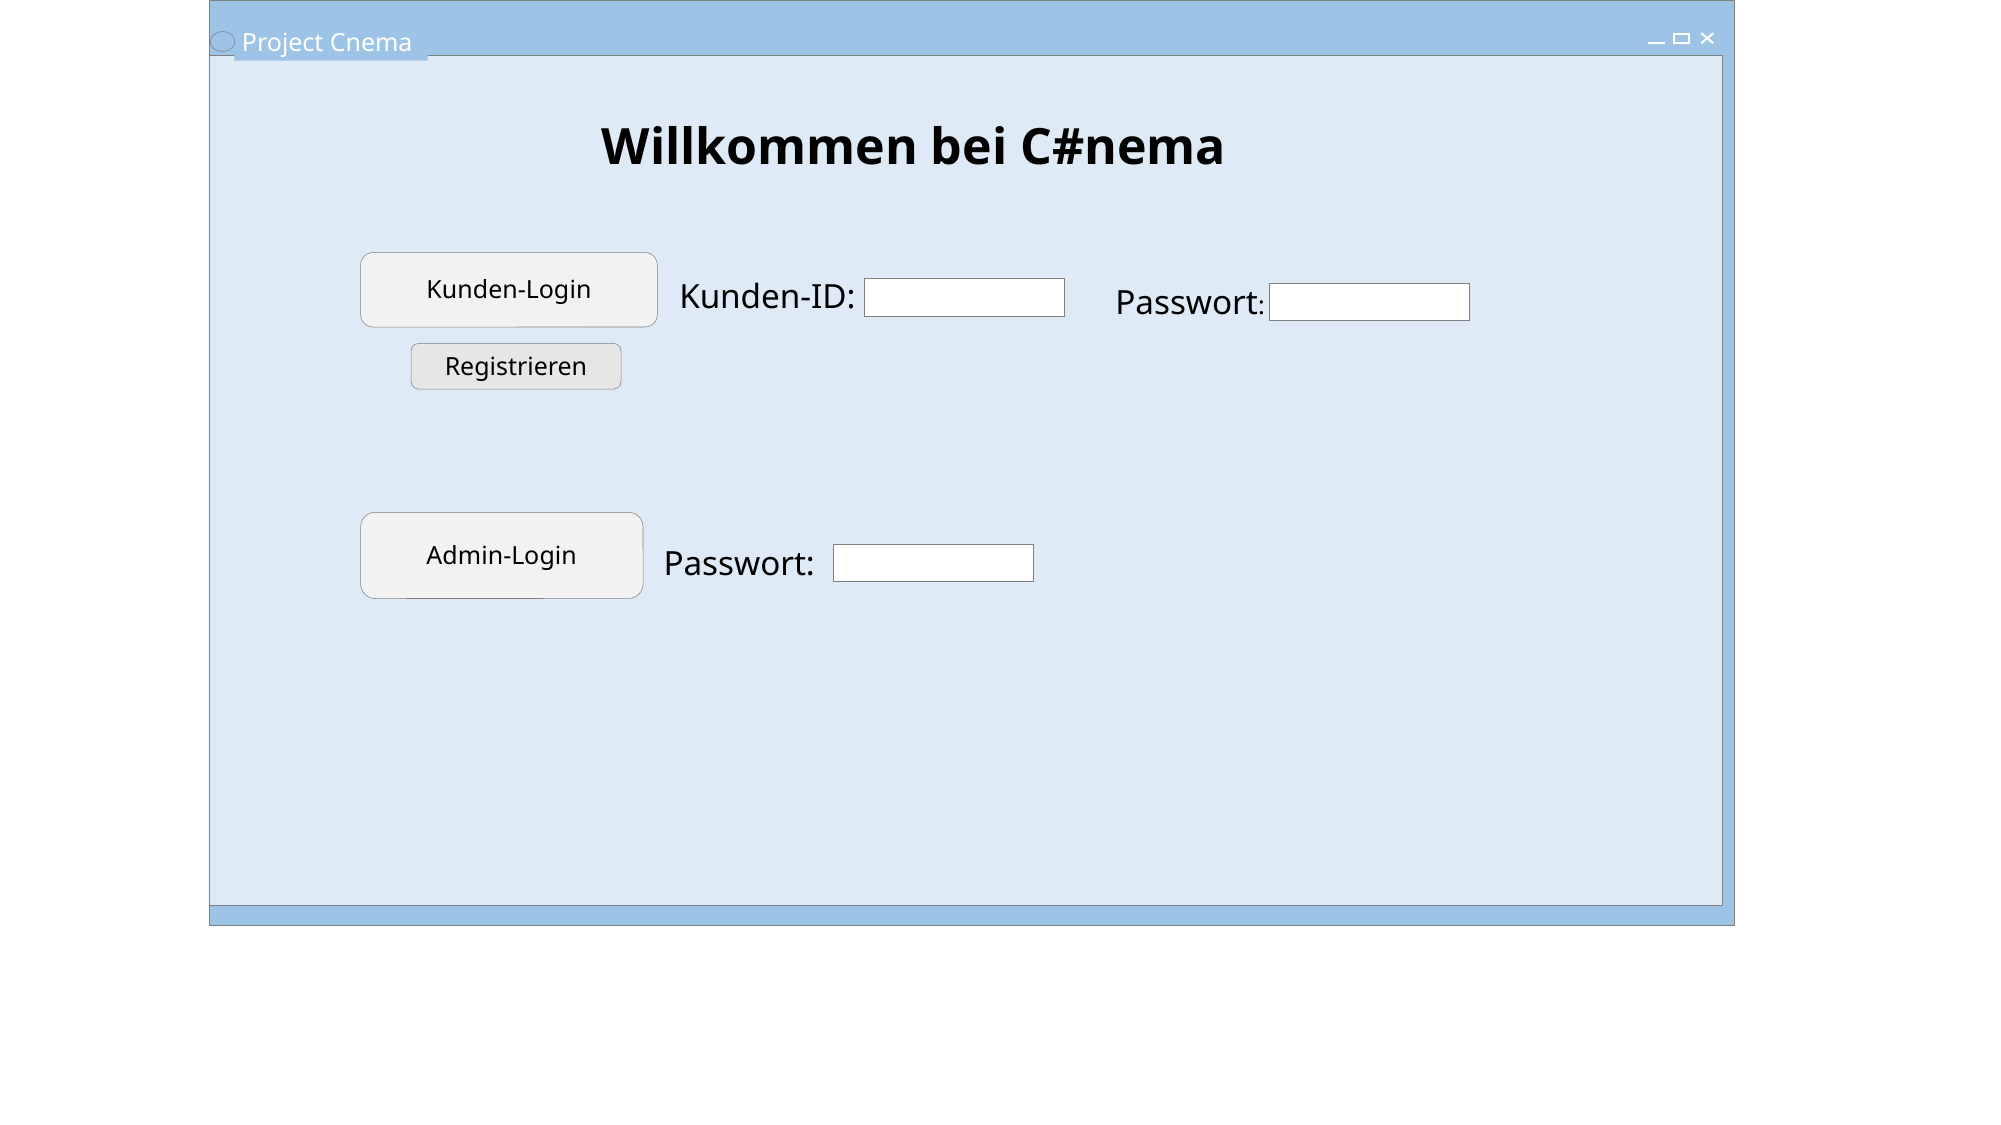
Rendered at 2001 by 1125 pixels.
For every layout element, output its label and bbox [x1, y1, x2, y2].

text_box [209, 0, 1735, 926]
